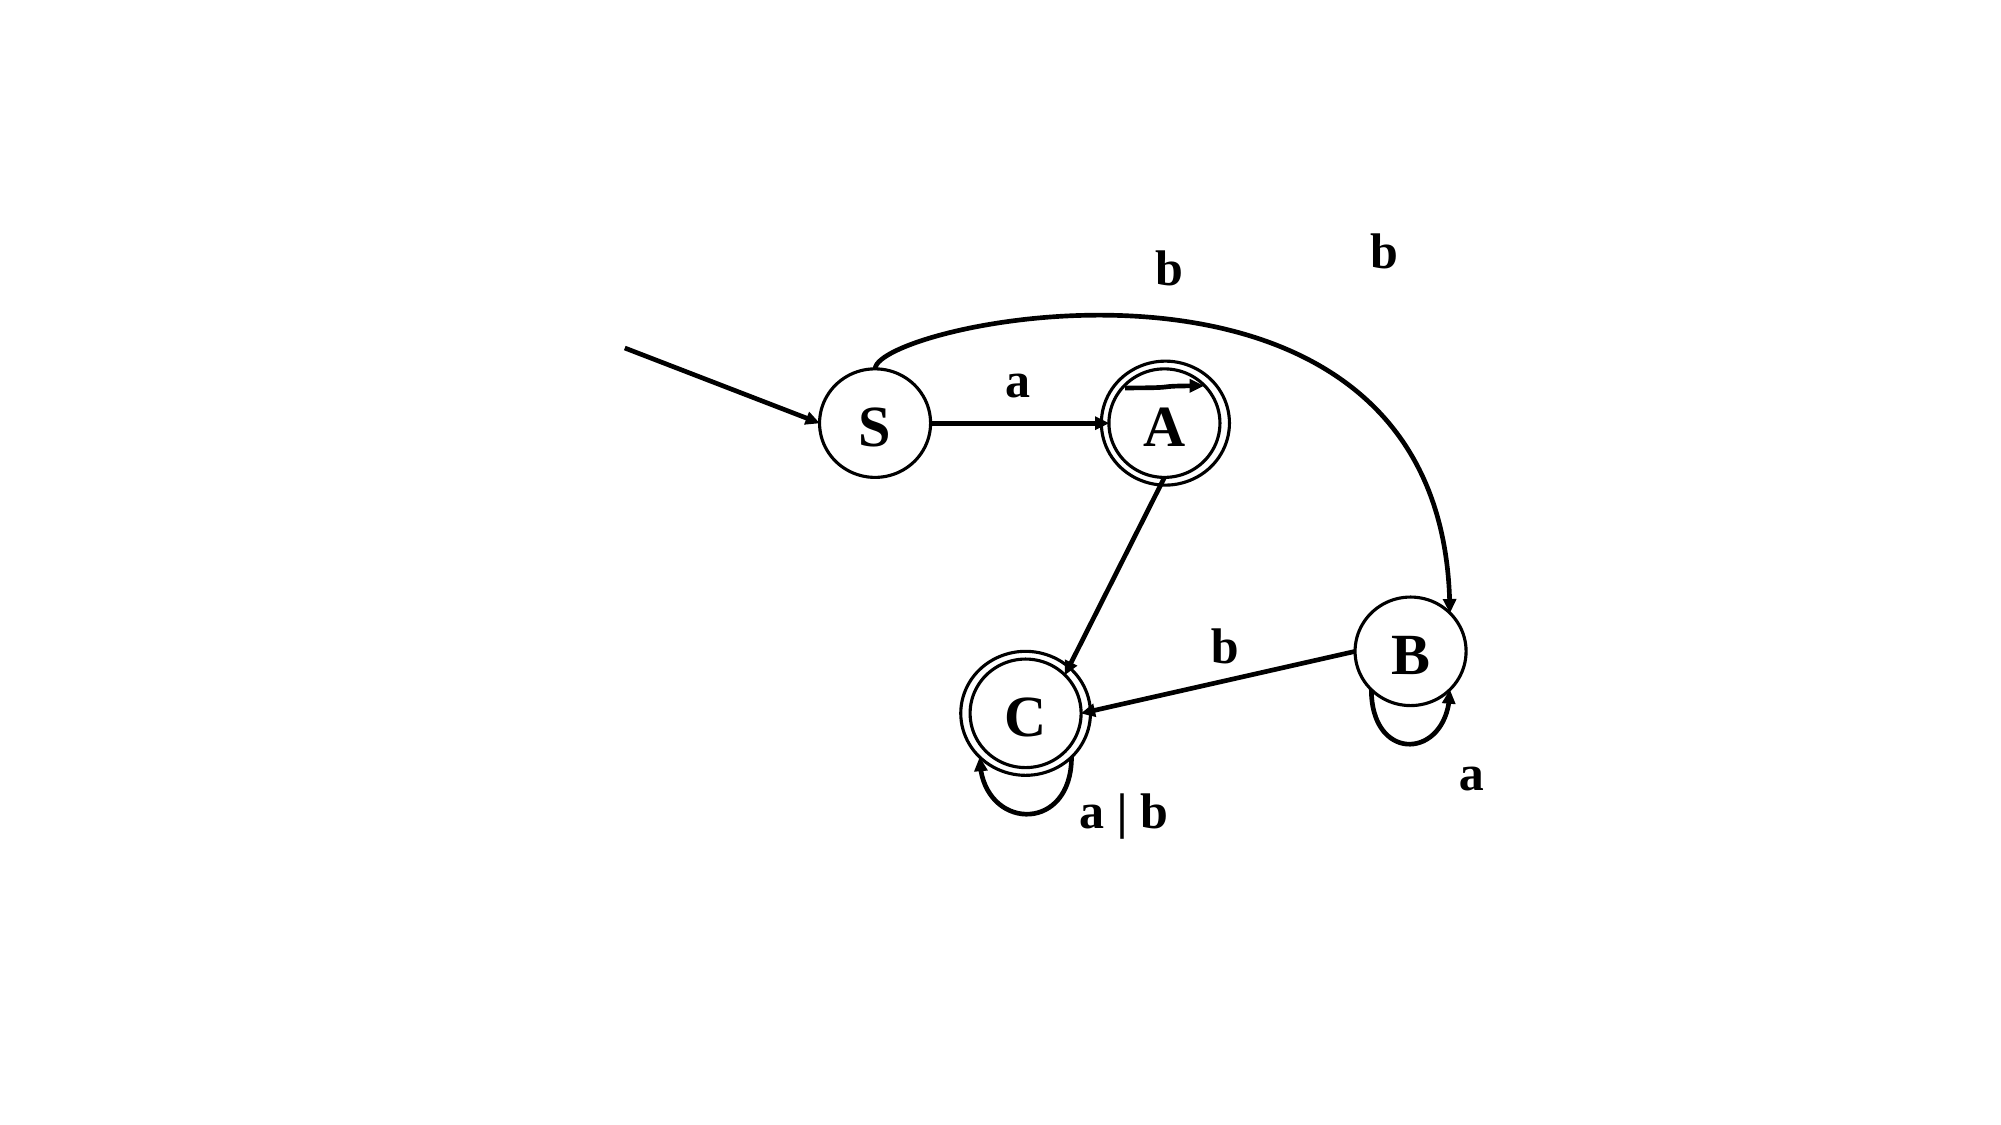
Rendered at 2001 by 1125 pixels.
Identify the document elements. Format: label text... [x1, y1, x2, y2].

text_box a [1444, 732, 1534, 808]
text_box b [1355, 210, 1445, 286]
text_box B [1354, 596, 1468, 707]
text_box S [818, 367, 932, 479]
text_box a | b [1064, 779, 1185, 846]
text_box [1040, 203, 1285, 779]
text_box [959, 650, 1040, 777]
text_box a [990, 339, 1040, 415]
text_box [624, 347, 820, 424]
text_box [1081, 651, 1356, 714]
